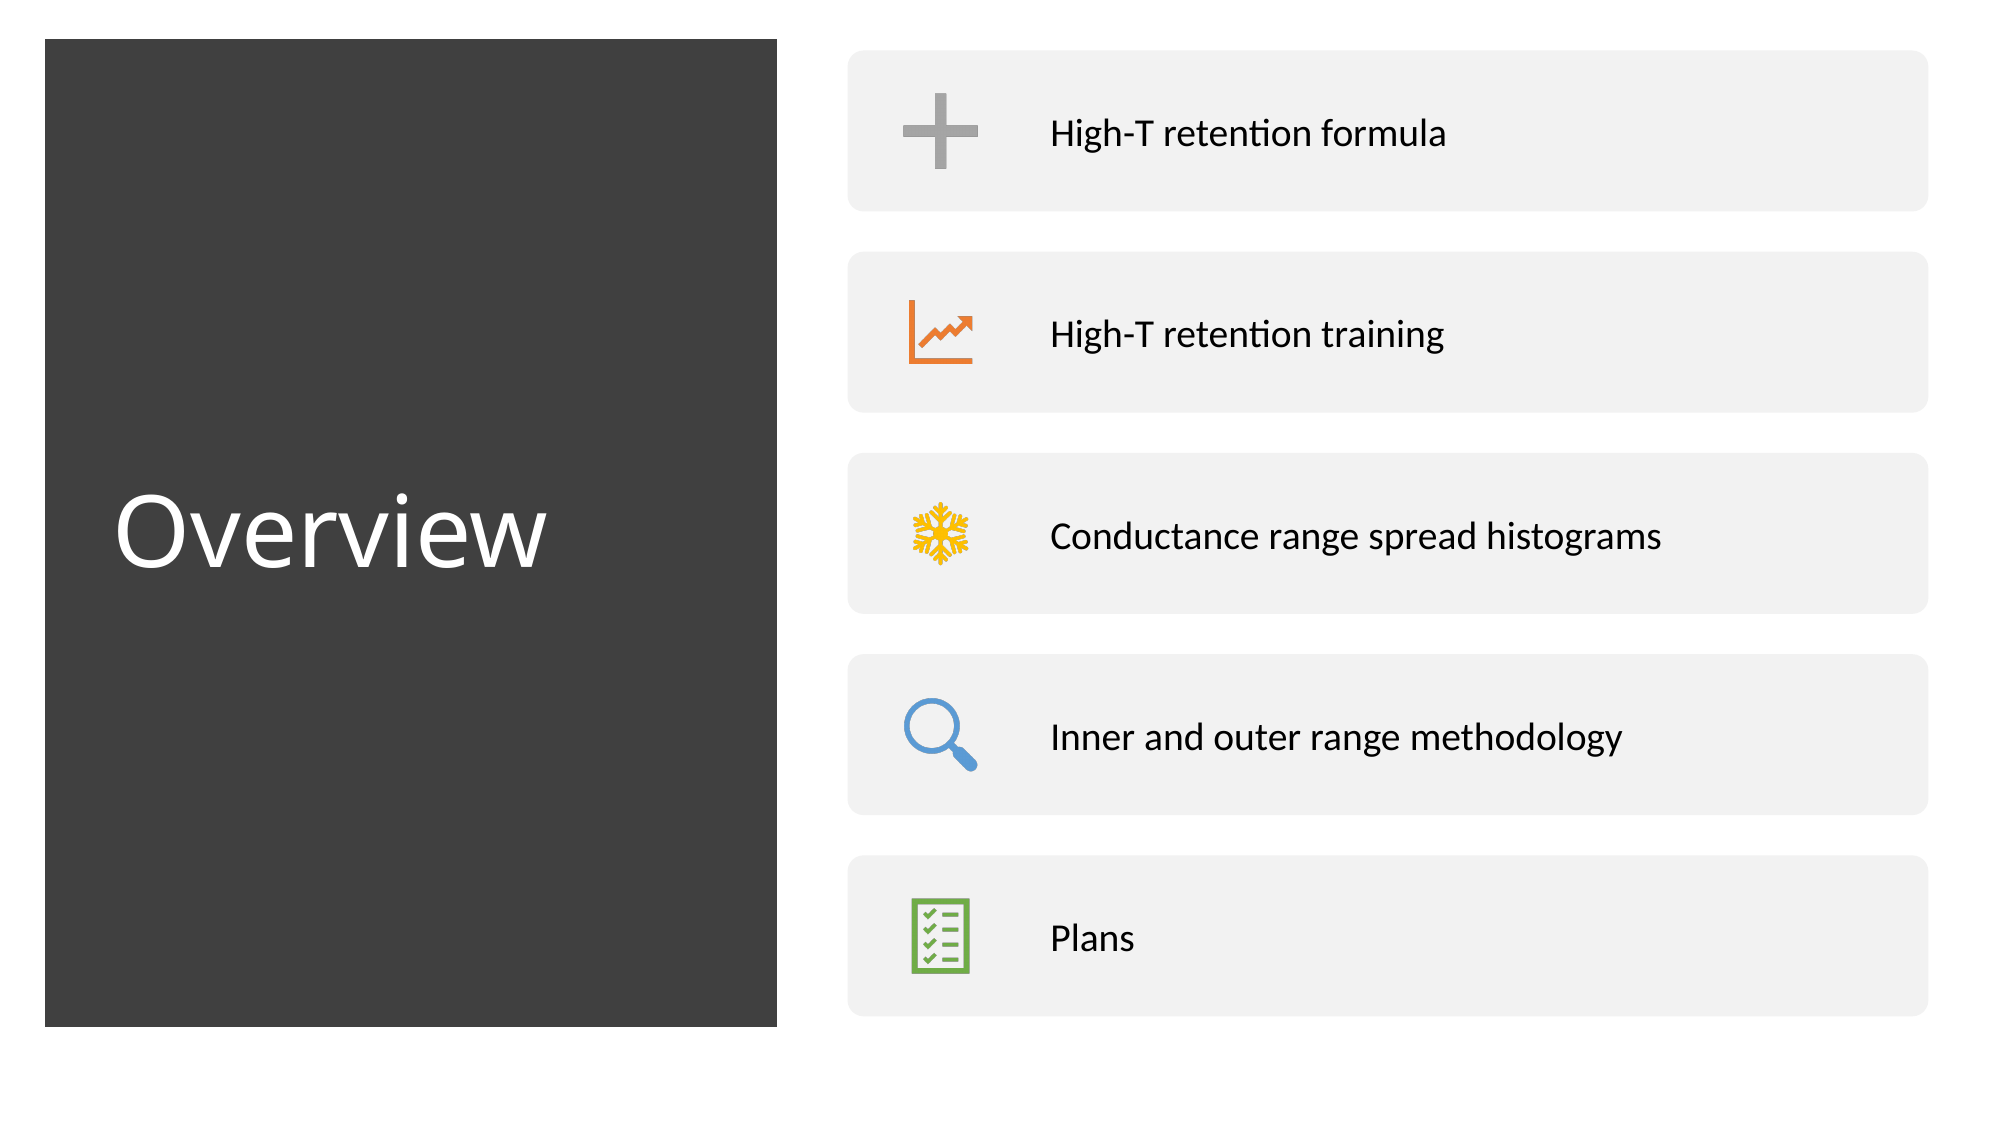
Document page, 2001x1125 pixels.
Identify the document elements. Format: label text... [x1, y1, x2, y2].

text_box [54, 49, 768, 1018]
title Overview [97, 104, 722, 967]
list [847, 49, 1929, 1018]
